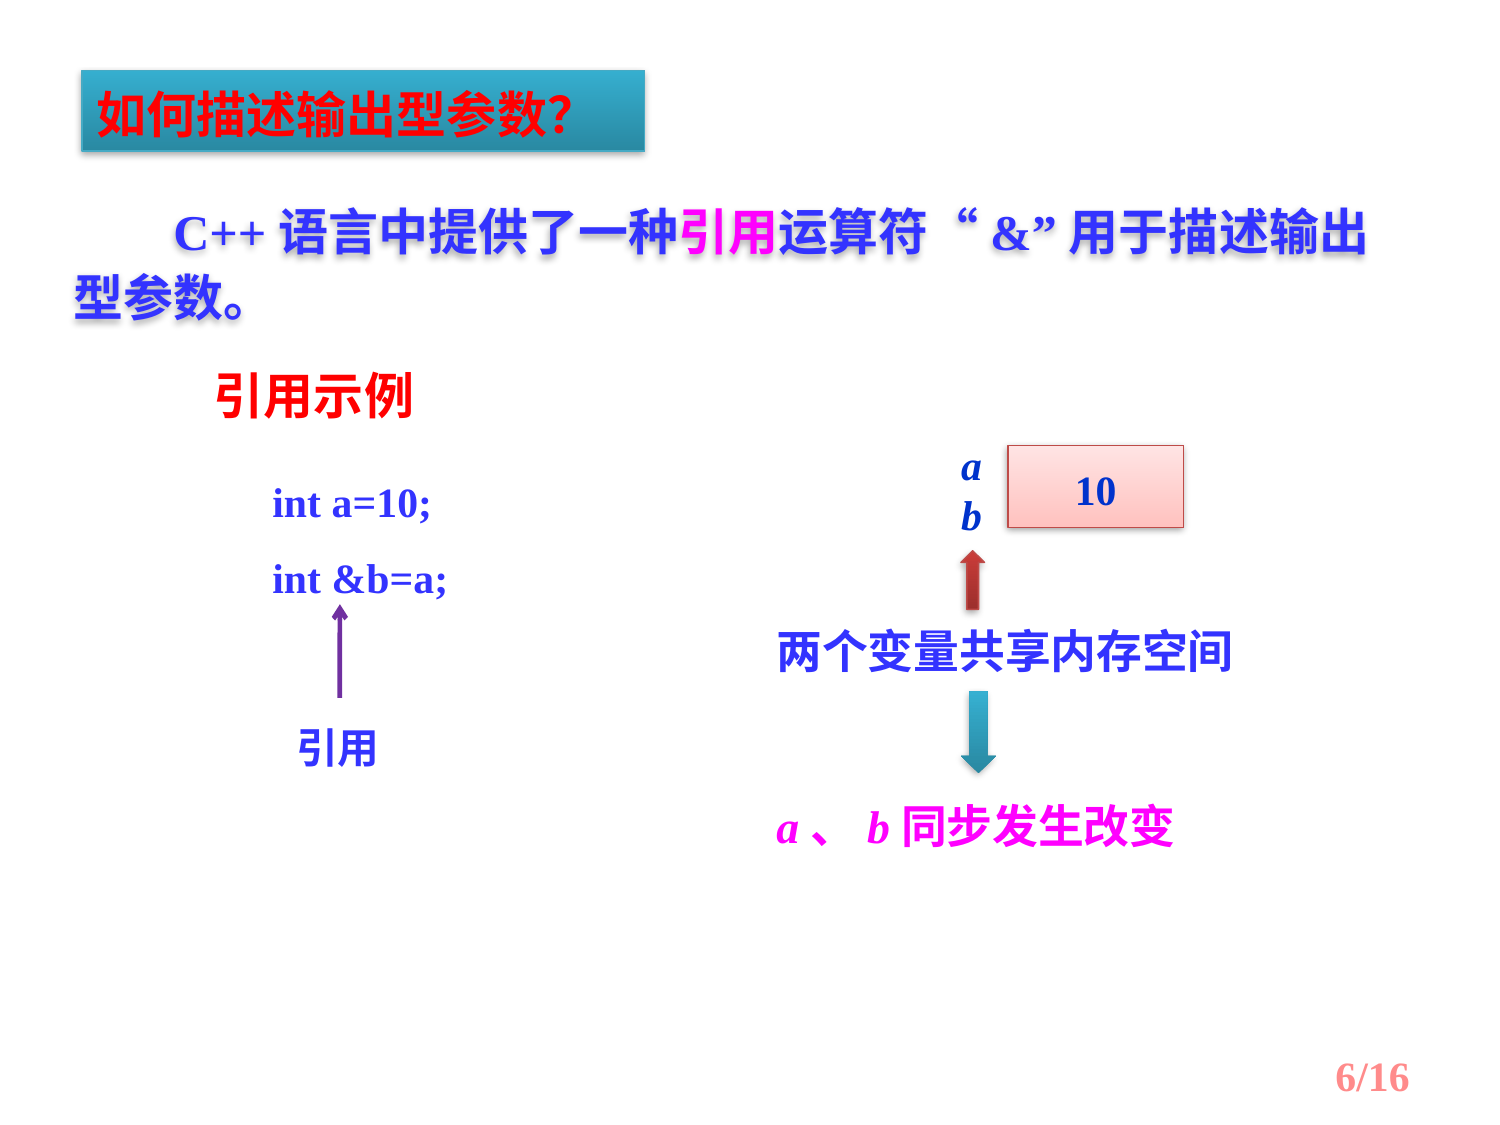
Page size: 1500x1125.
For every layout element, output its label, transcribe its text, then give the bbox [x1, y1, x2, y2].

text_box 引用示例 [199, 351, 457, 433]
text_box a [960, 433, 997, 483]
text_box 如何描述输出型参数？ [81, 70, 645, 152]
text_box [280, 603, 411, 774]
text_box b [960, 483, 997, 539]
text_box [761, 550, 1290, 679]
slide_number 6 [1074, 1042, 1425, 1103]
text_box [761, 691, 1208, 862]
text_box C++语言中提供了一种引用运算符“&”用于描述输出型参数。 [58, 187, 1395, 335]
text_box int a=10; int &b=a; [257, 463, 551, 609]
text_box 10 [1007, 445, 1184, 528]
